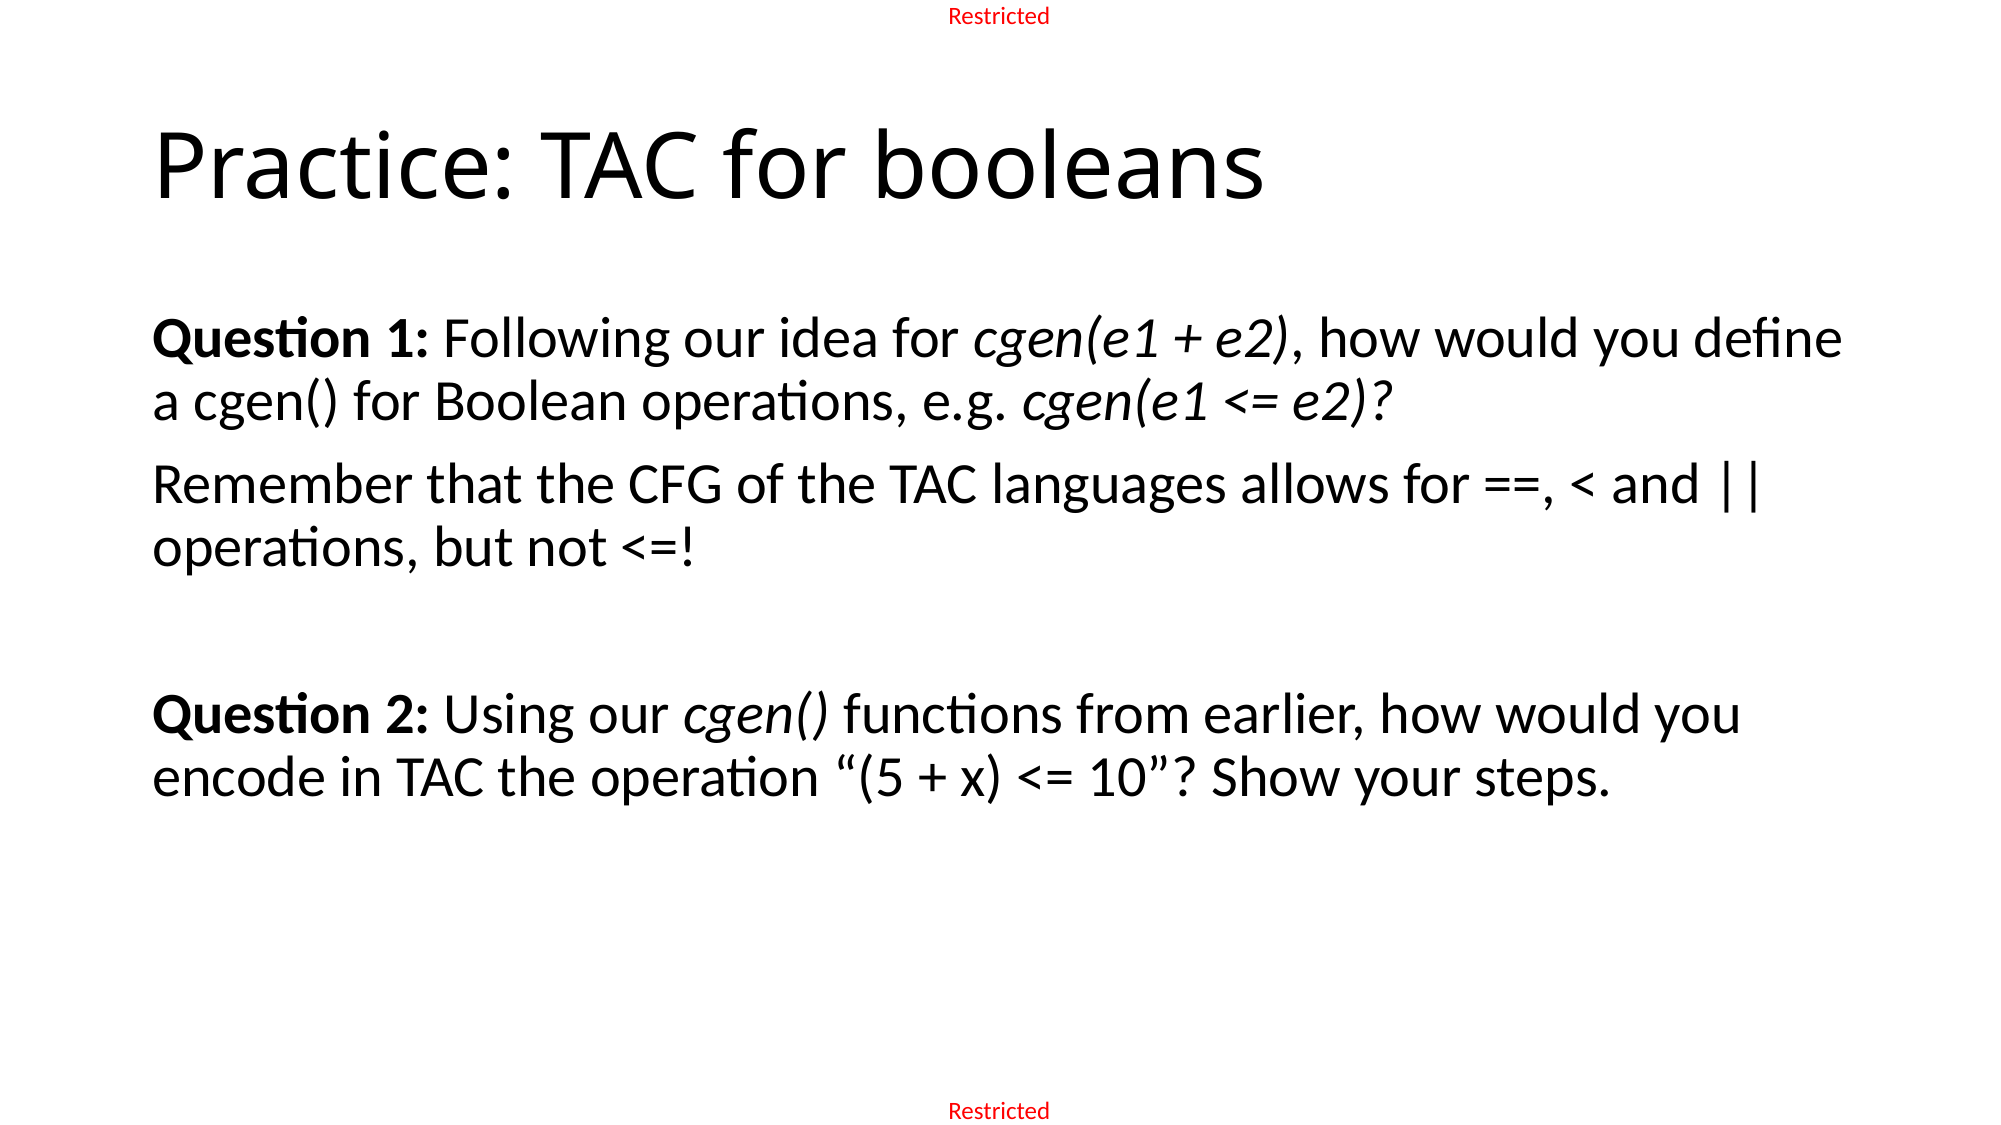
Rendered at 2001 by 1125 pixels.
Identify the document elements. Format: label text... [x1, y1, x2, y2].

title Practice: TAC for booleans [137, 59, 1863, 278]
list Question 1: Following our idea for cgen(e1 + e2), how would you define a cgen() for Boolean operations, e.g. cgen(e1 <= e2)? Remember that the CFG of the TAC languages allows for ==, < and || operations, but not <=! Question 2: Using our cgen() functions from earlier, how would you encode in TAC the operation “(5 + x) <= 10”? Show your steps. [137, 299, 1863, 1014]
